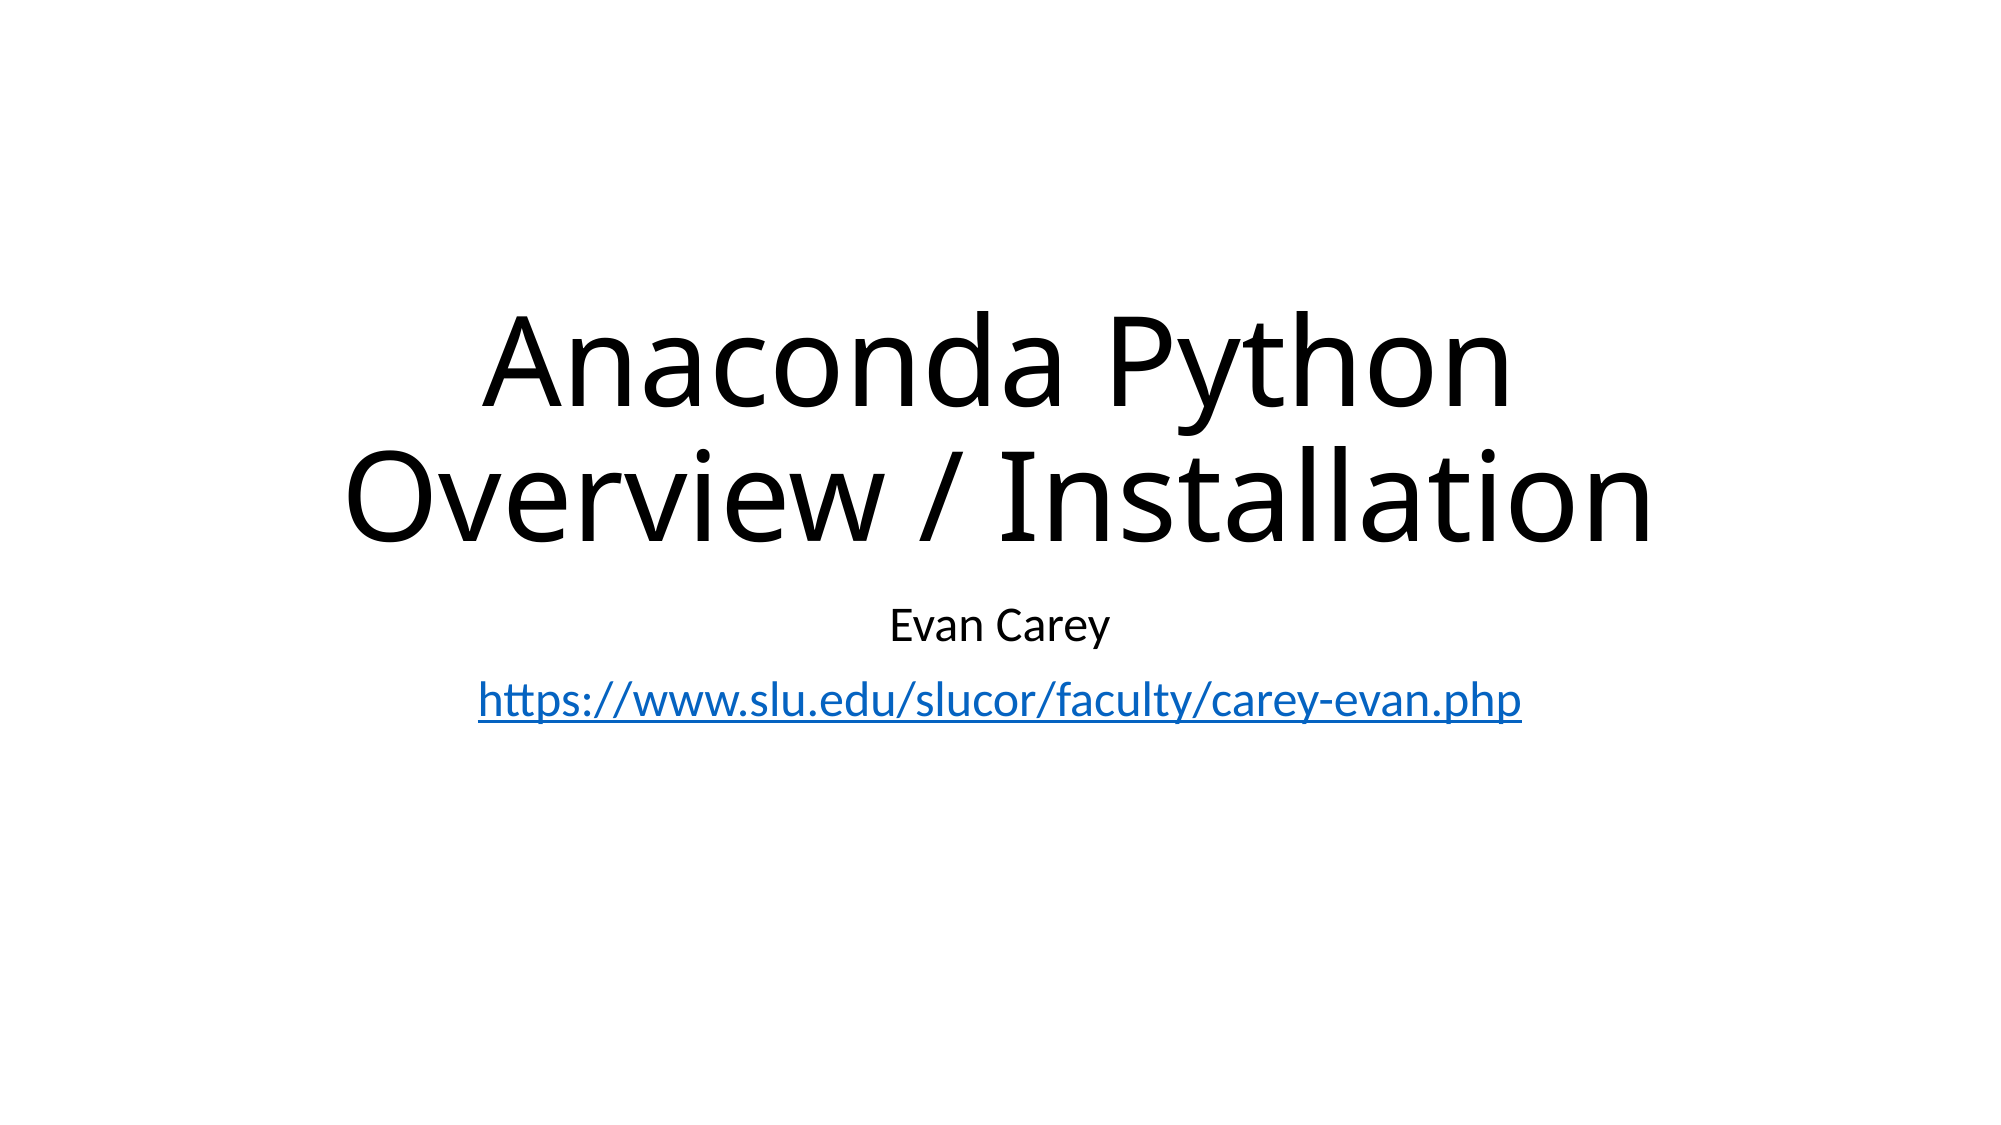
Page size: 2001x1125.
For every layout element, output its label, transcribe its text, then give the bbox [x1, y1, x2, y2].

subtitle Evan Carey https://www.slu.edu/slucor/faculty/carey-evan.php [249, 590, 1750, 863]
title Anaconda Python Overview / Installation [249, 184, 1750, 576]
